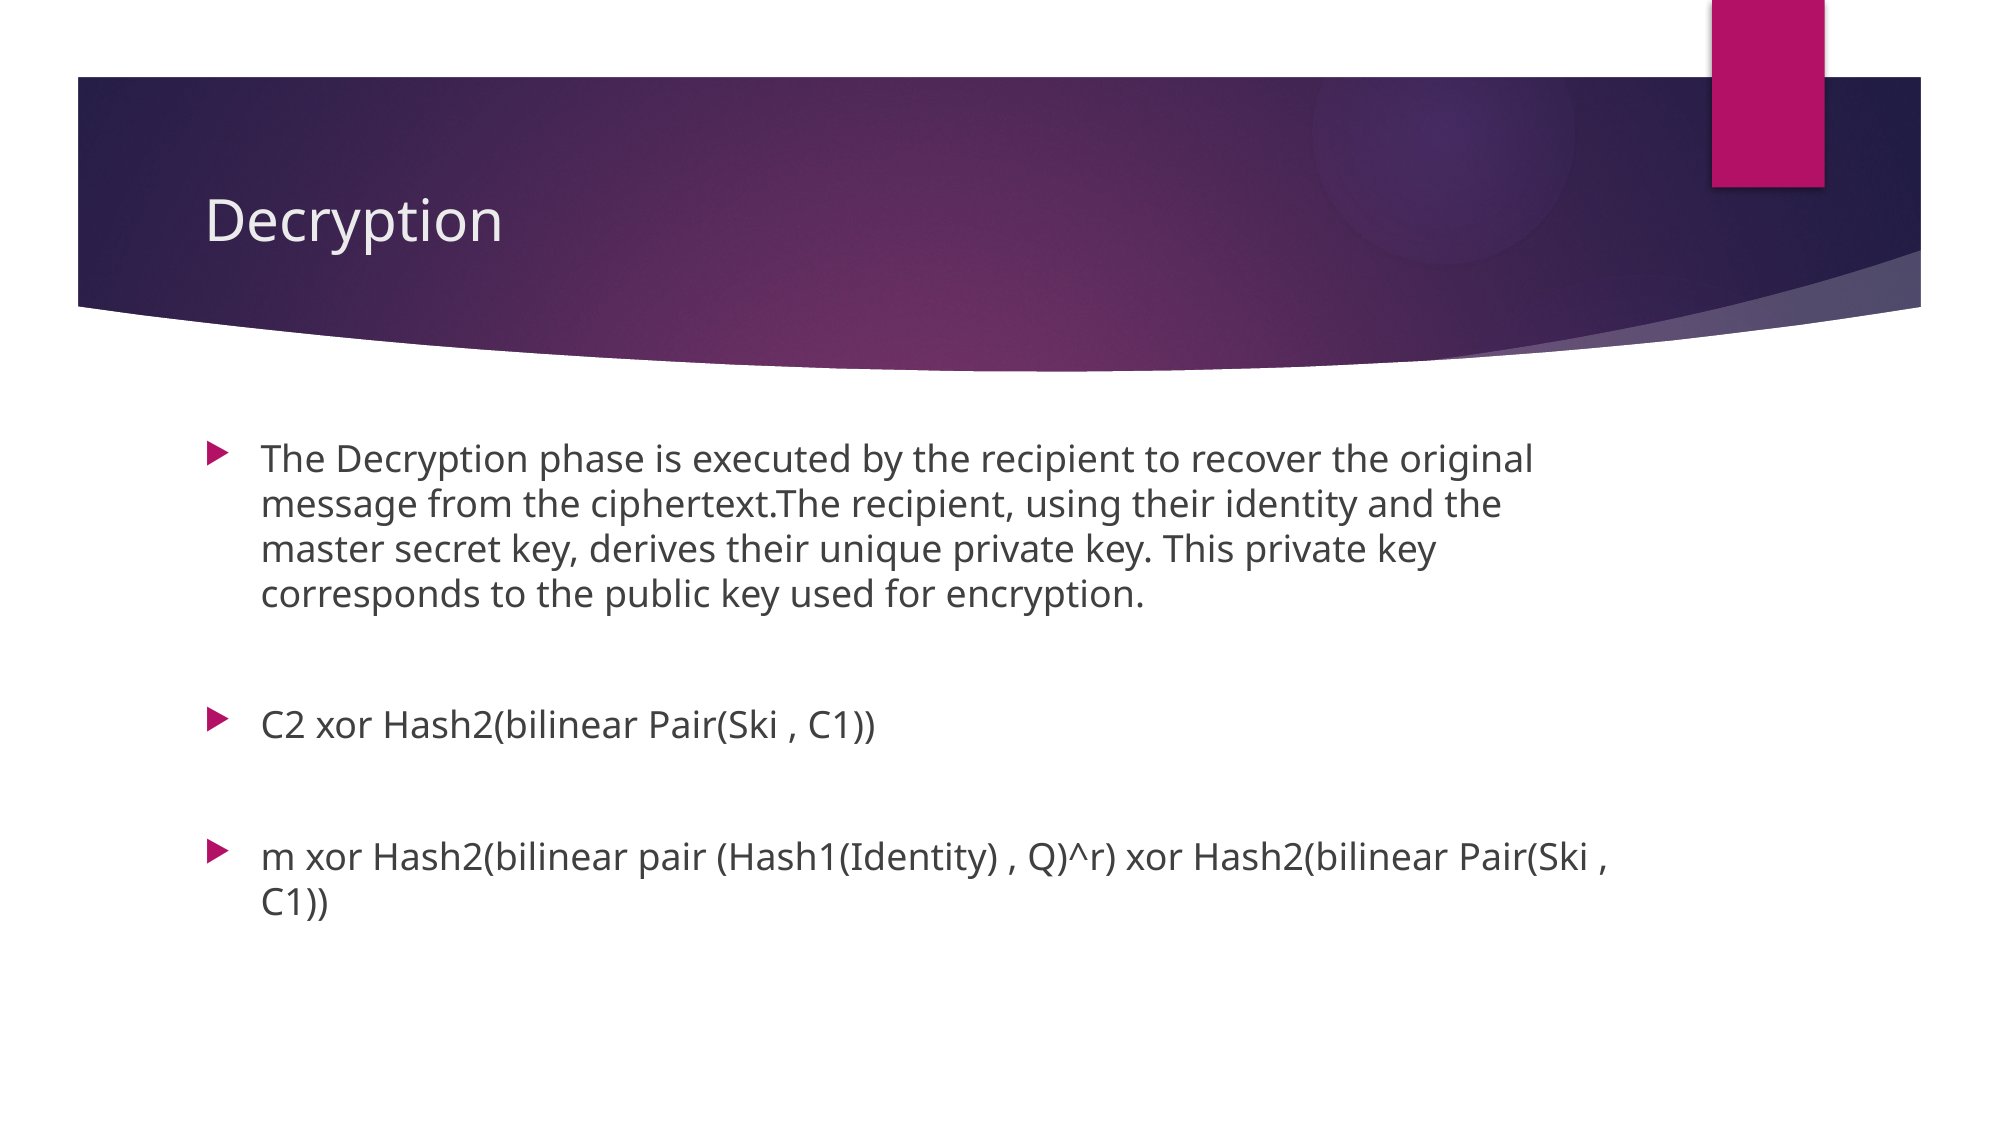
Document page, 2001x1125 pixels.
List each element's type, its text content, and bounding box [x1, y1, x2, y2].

title Decryption [189, 159, 1627, 276]
list The Decryption phase is executed by the recipient to recover the original message from the ciphertext.The recipient, using their identity and the master secret key, derives their unique private key. This private key corresponds to the public key used for encryption. C2 xor Hash2(bilinear Pair(Ski , C1)) m xor Hash2(bilinear pair (Hash1(Identity) , Q)^r) xor Hash2(bilinear Pair(Ski , C1)) [189, 427, 1638, 988]
